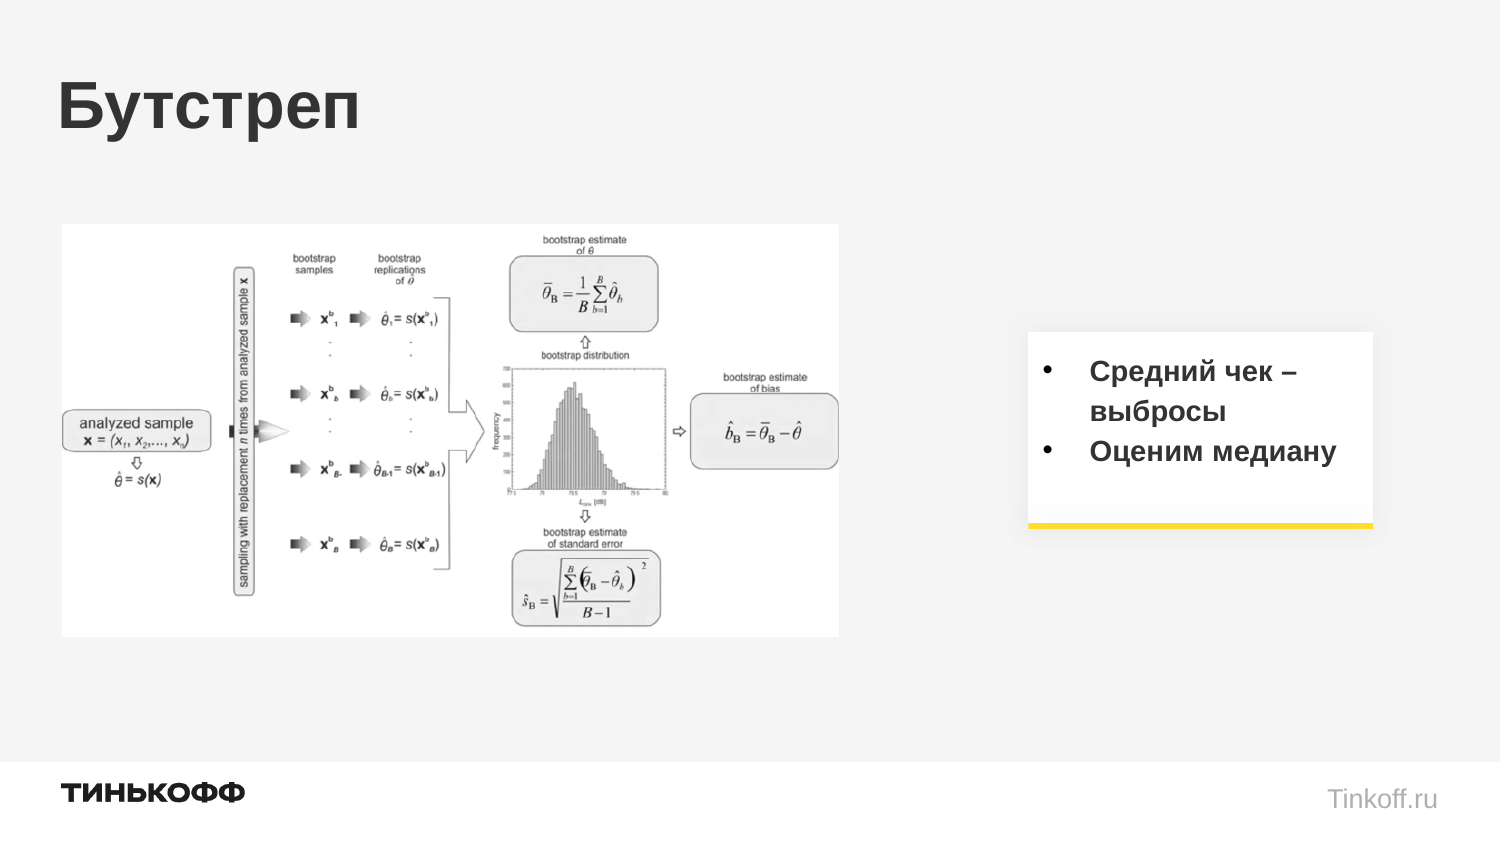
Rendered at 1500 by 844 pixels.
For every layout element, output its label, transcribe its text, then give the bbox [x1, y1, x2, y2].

picture [61, 782, 245, 803]
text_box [1027, 331, 1374, 530]
title Бутстреп [42, 46, 1410, 174]
picture [62, 223, 839, 637]
